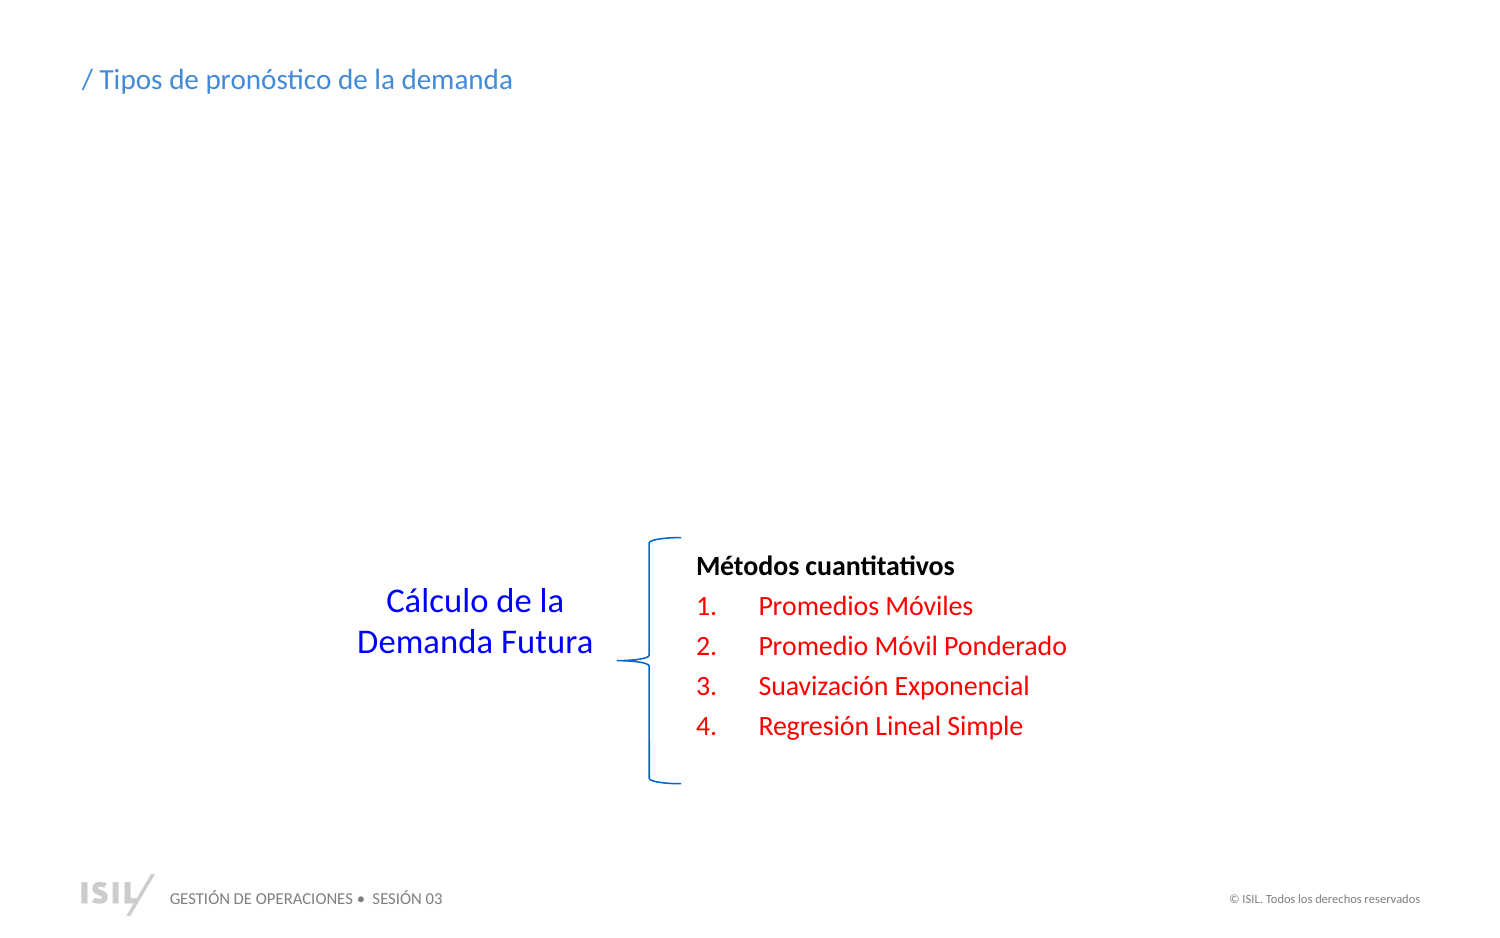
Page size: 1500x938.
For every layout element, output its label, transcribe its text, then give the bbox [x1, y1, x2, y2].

text_box Métodos cuantitativos Promedios Móviles Promedio Móvil Ponderado Suavización Exponencial Regresión Lineal Simple [681, 542, 1135, 789]
text_box Cálculo de la Demanda Futura [336, 570, 615, 669]
text_box / Tipos de pronóstico de la demanda [66, 52, 1249, 103]
text_box [617, 537, 682, 784]
